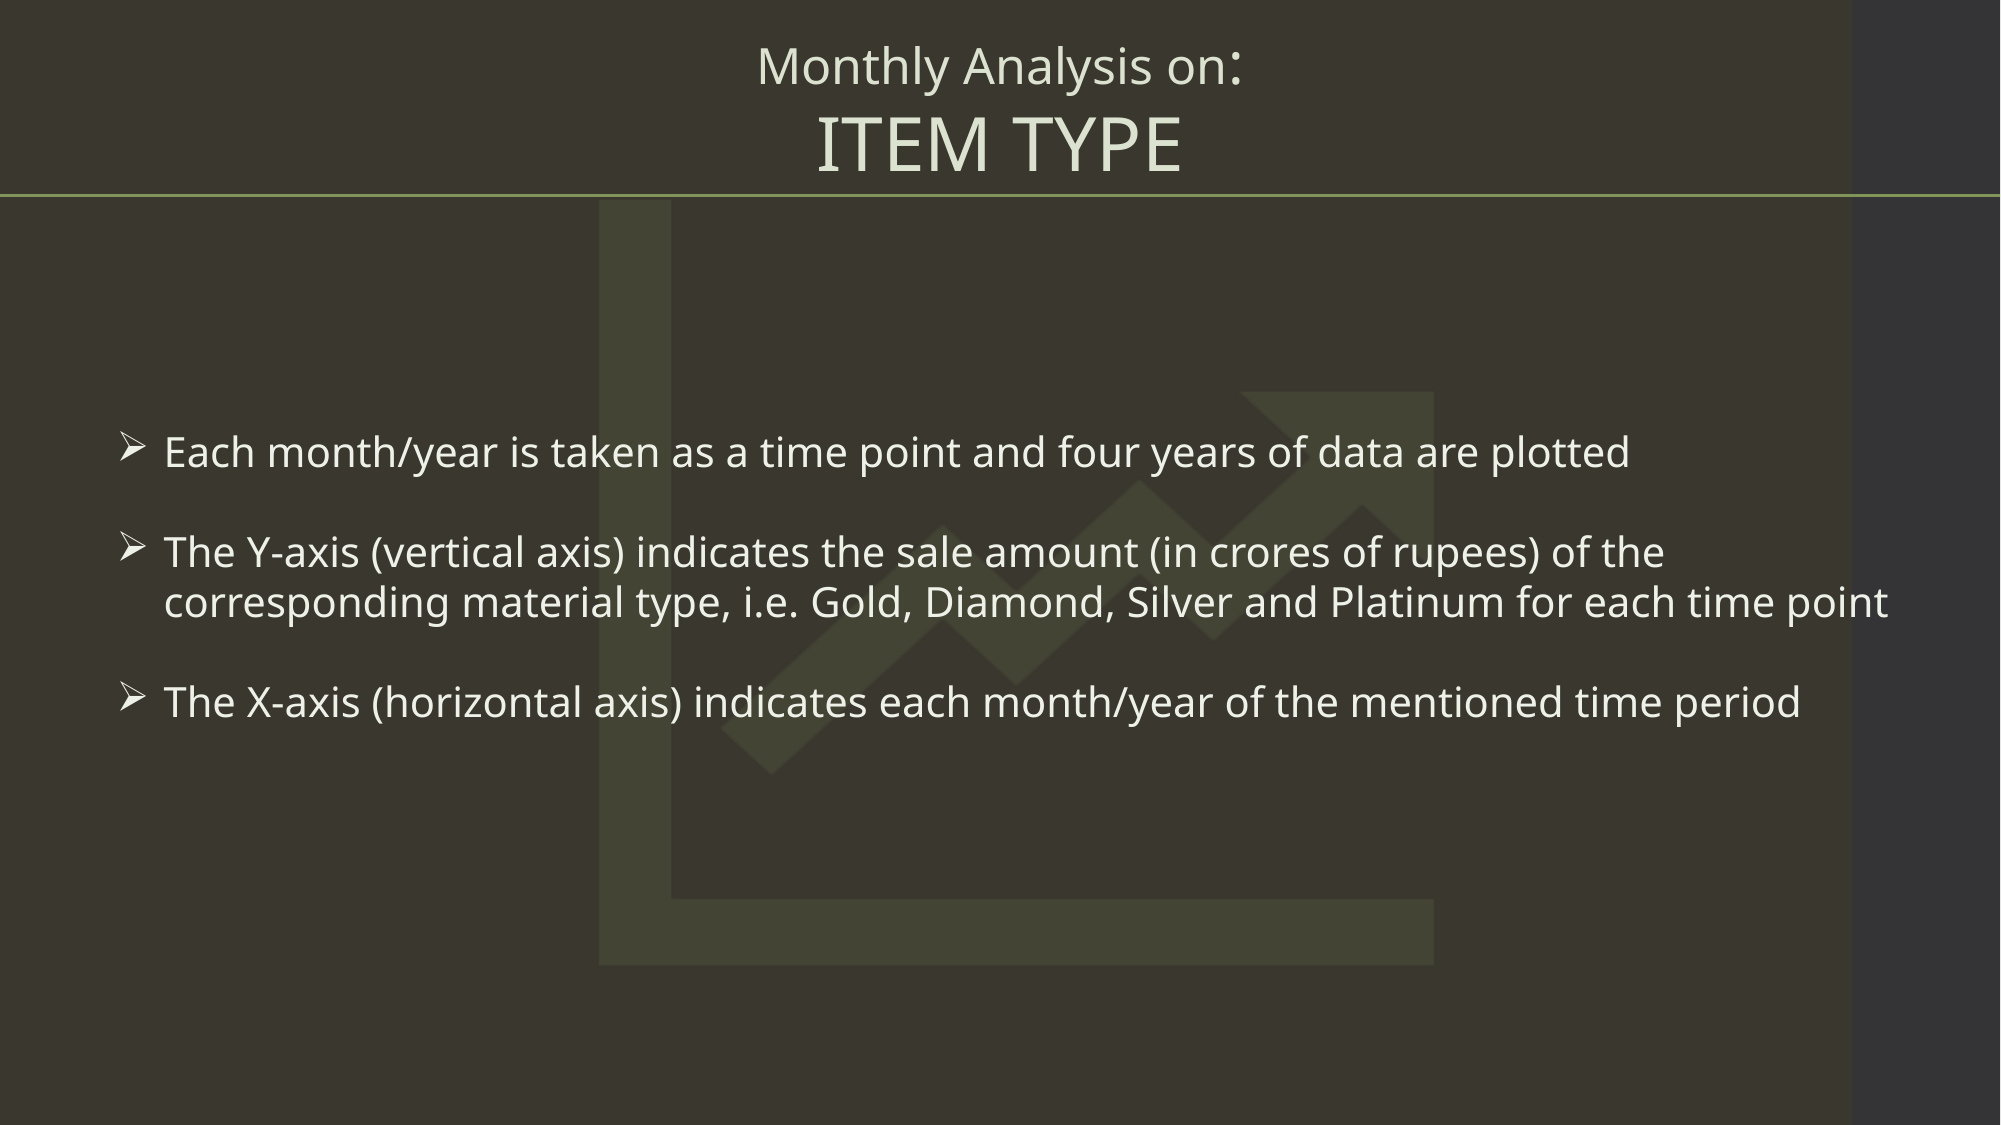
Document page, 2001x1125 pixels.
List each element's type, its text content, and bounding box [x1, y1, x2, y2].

picture [426, 42, 1609, 1125]
text_box Each month/year is taken as a time point and four years of data are plotted The Y-axis (vertical axis) indicates the sale amount (in crores of rupees) of the corresponding material type, i.e. Gold, Diamond, Silver and Platinum for each time point The X-axis (horizontal axis) indicates each month/year of the mentioned time period [101, 368, 418, 734]
text_box Monthly Analysis on: ITEM TYPE [356, 19, 1644, 194]
text_box Each month/year is taken as a time point and four years of data are plotted The Y-axis (vertical axis) indicates the sale amount (in crores of rupees) of the corresponding material type, i.e. Gold, Diamond, Silver and Platinum for each time point The X-axis (horizontal axis) indicates each month/year of the mentioned time period [1613, 368, 1934, 734]
